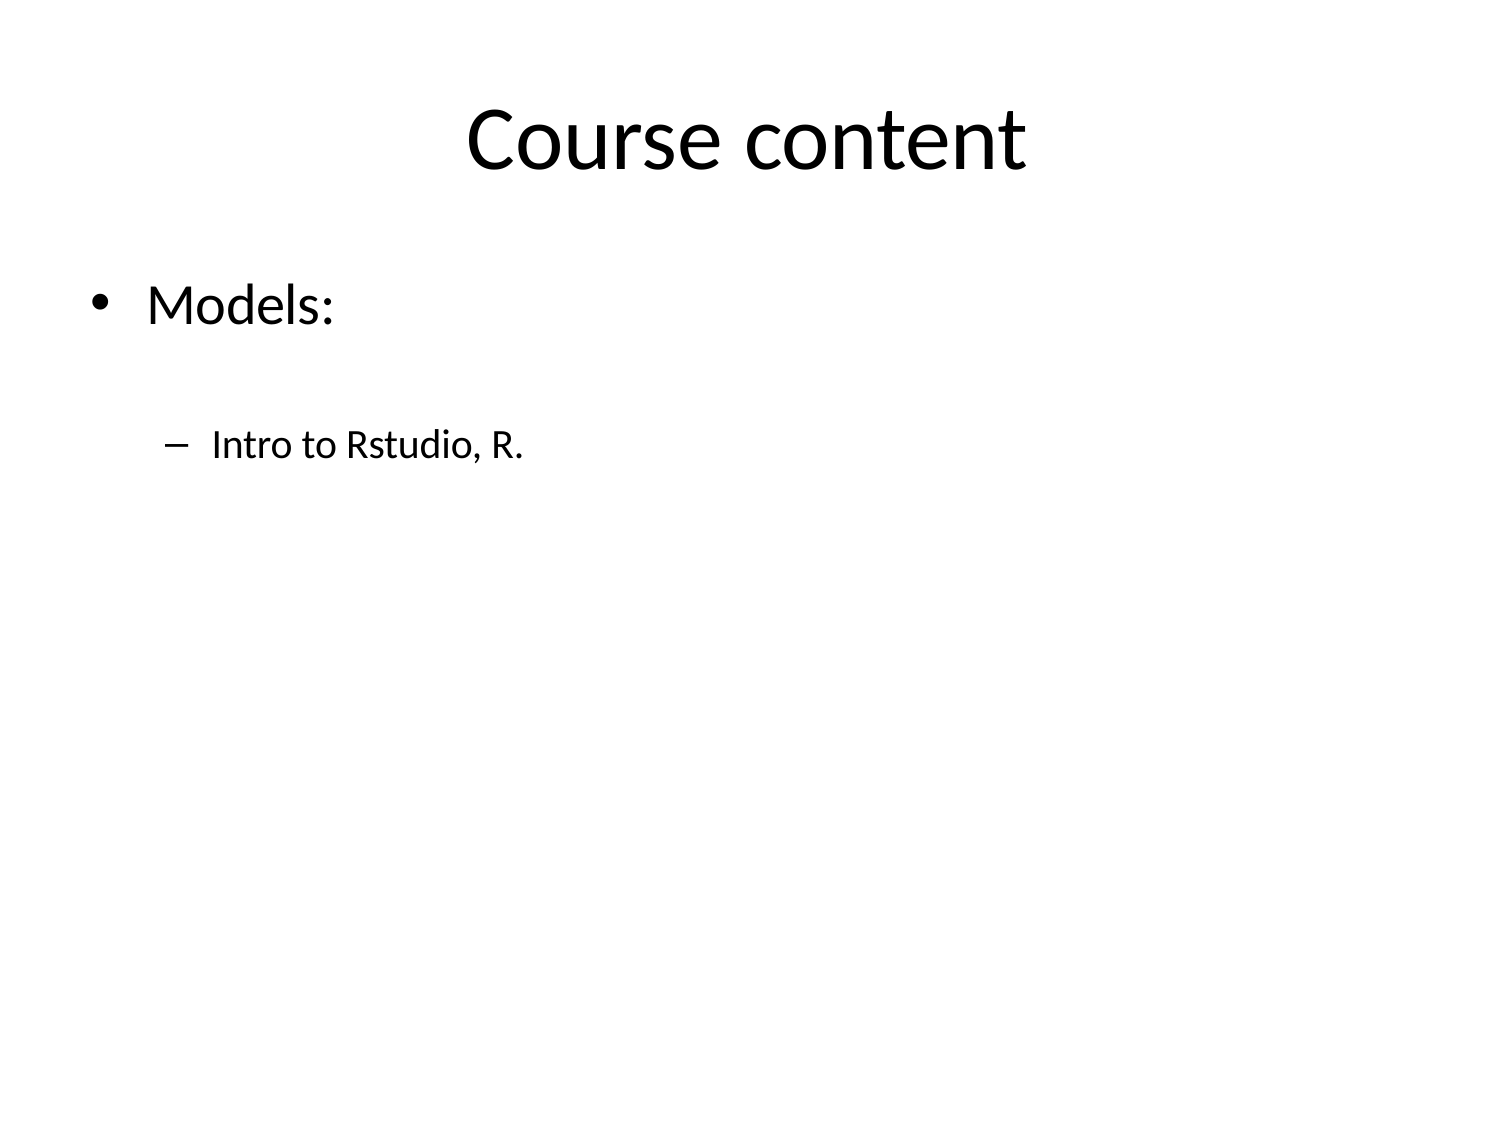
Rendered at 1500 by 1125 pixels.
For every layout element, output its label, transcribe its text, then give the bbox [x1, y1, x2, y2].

text_box Models: Intro to Rstudio, R. [87, 266, 1246, 569]
title Course content [171, 33, 1329, 266]
